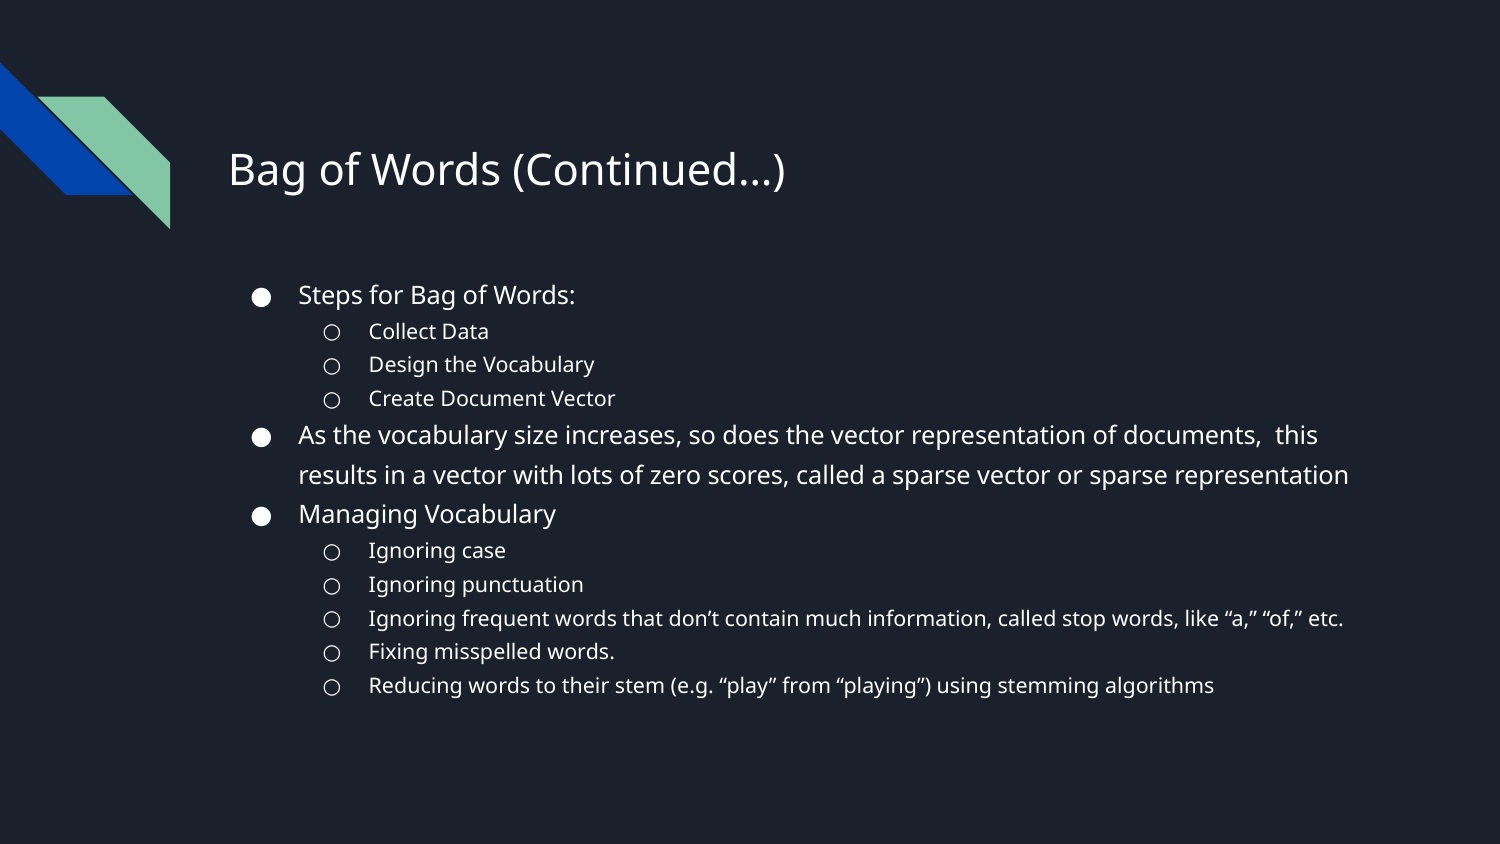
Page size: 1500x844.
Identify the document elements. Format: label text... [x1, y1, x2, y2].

title Bag of Words (Continued…) [212, 64, 1368, 215]
list Steps for Bag of Words: Collect Data Design the Vocabulary Create Document Vector As the vocabulary size increases, so does the vector representation of documents, this results in a vector with lots of zero scores, called a sparse vector or sparse representation Managing Vocabulary Ignoring case Ignoring punctuation Ignoring frequent words that don’t contain much information, called stop words, like “a,” “of,” etc. Fixing misspelled words. Reducing words to their stem (e.g. “play” from “playing”) using stemming algorithms [212, 257, 1368, 735]
